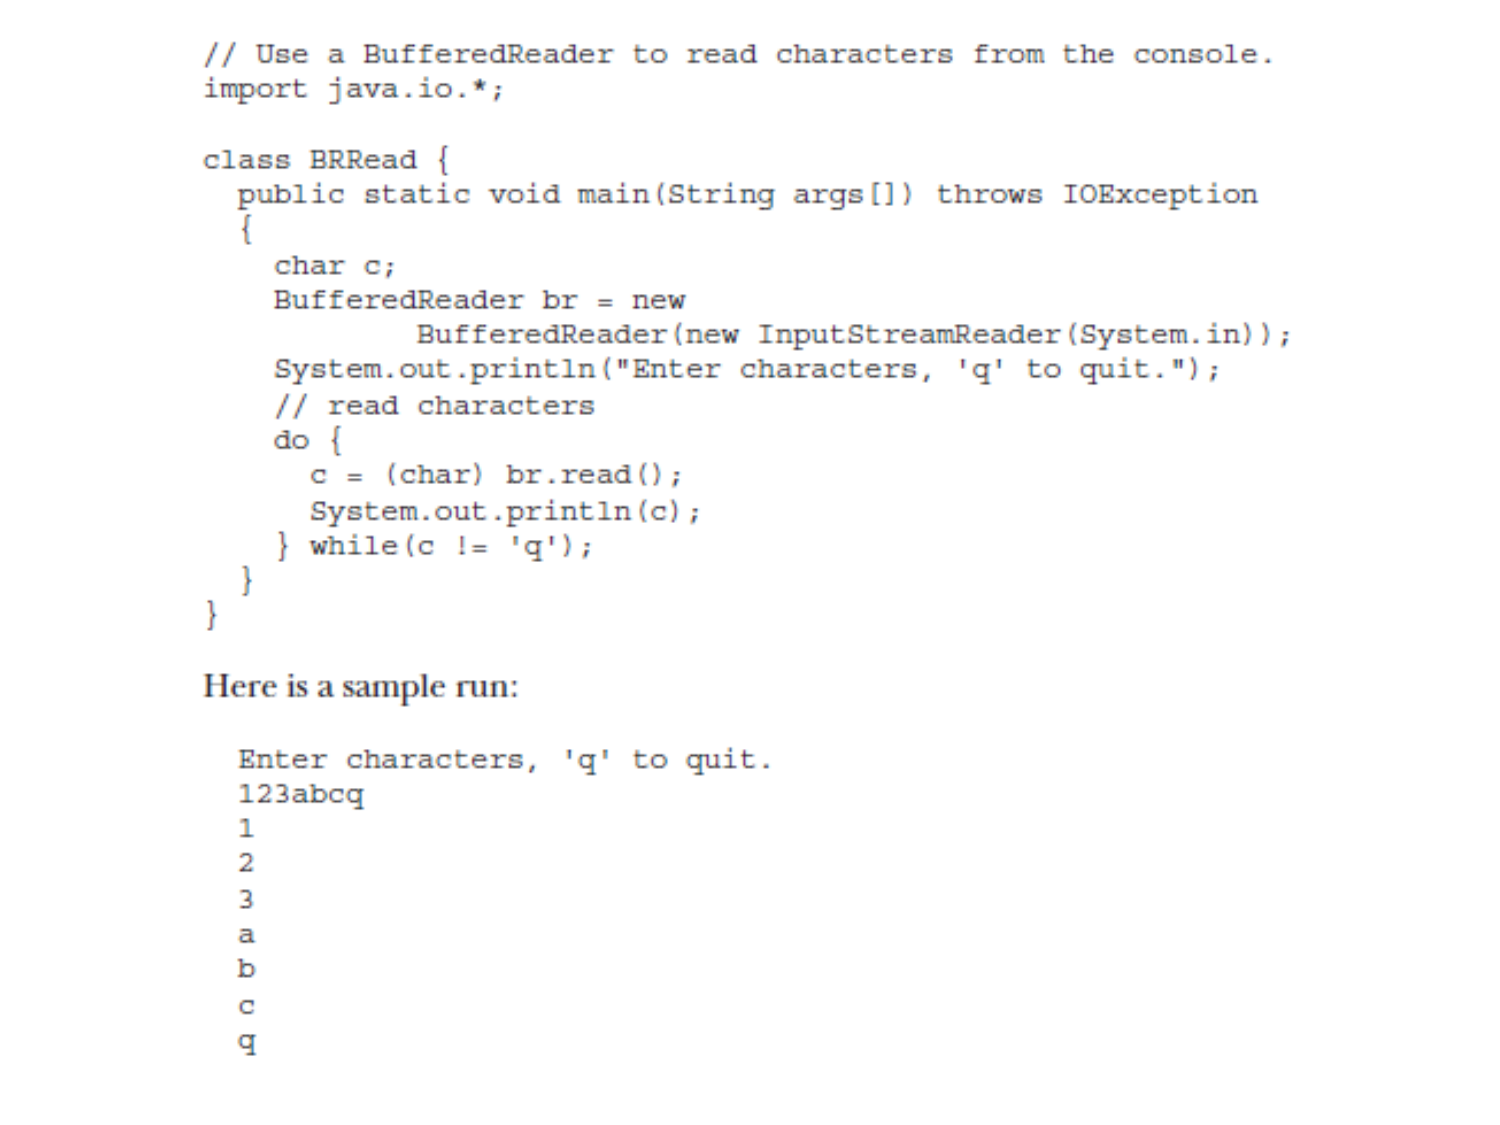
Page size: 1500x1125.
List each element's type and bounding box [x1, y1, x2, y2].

picture [174, 29, 1301, 1073]
